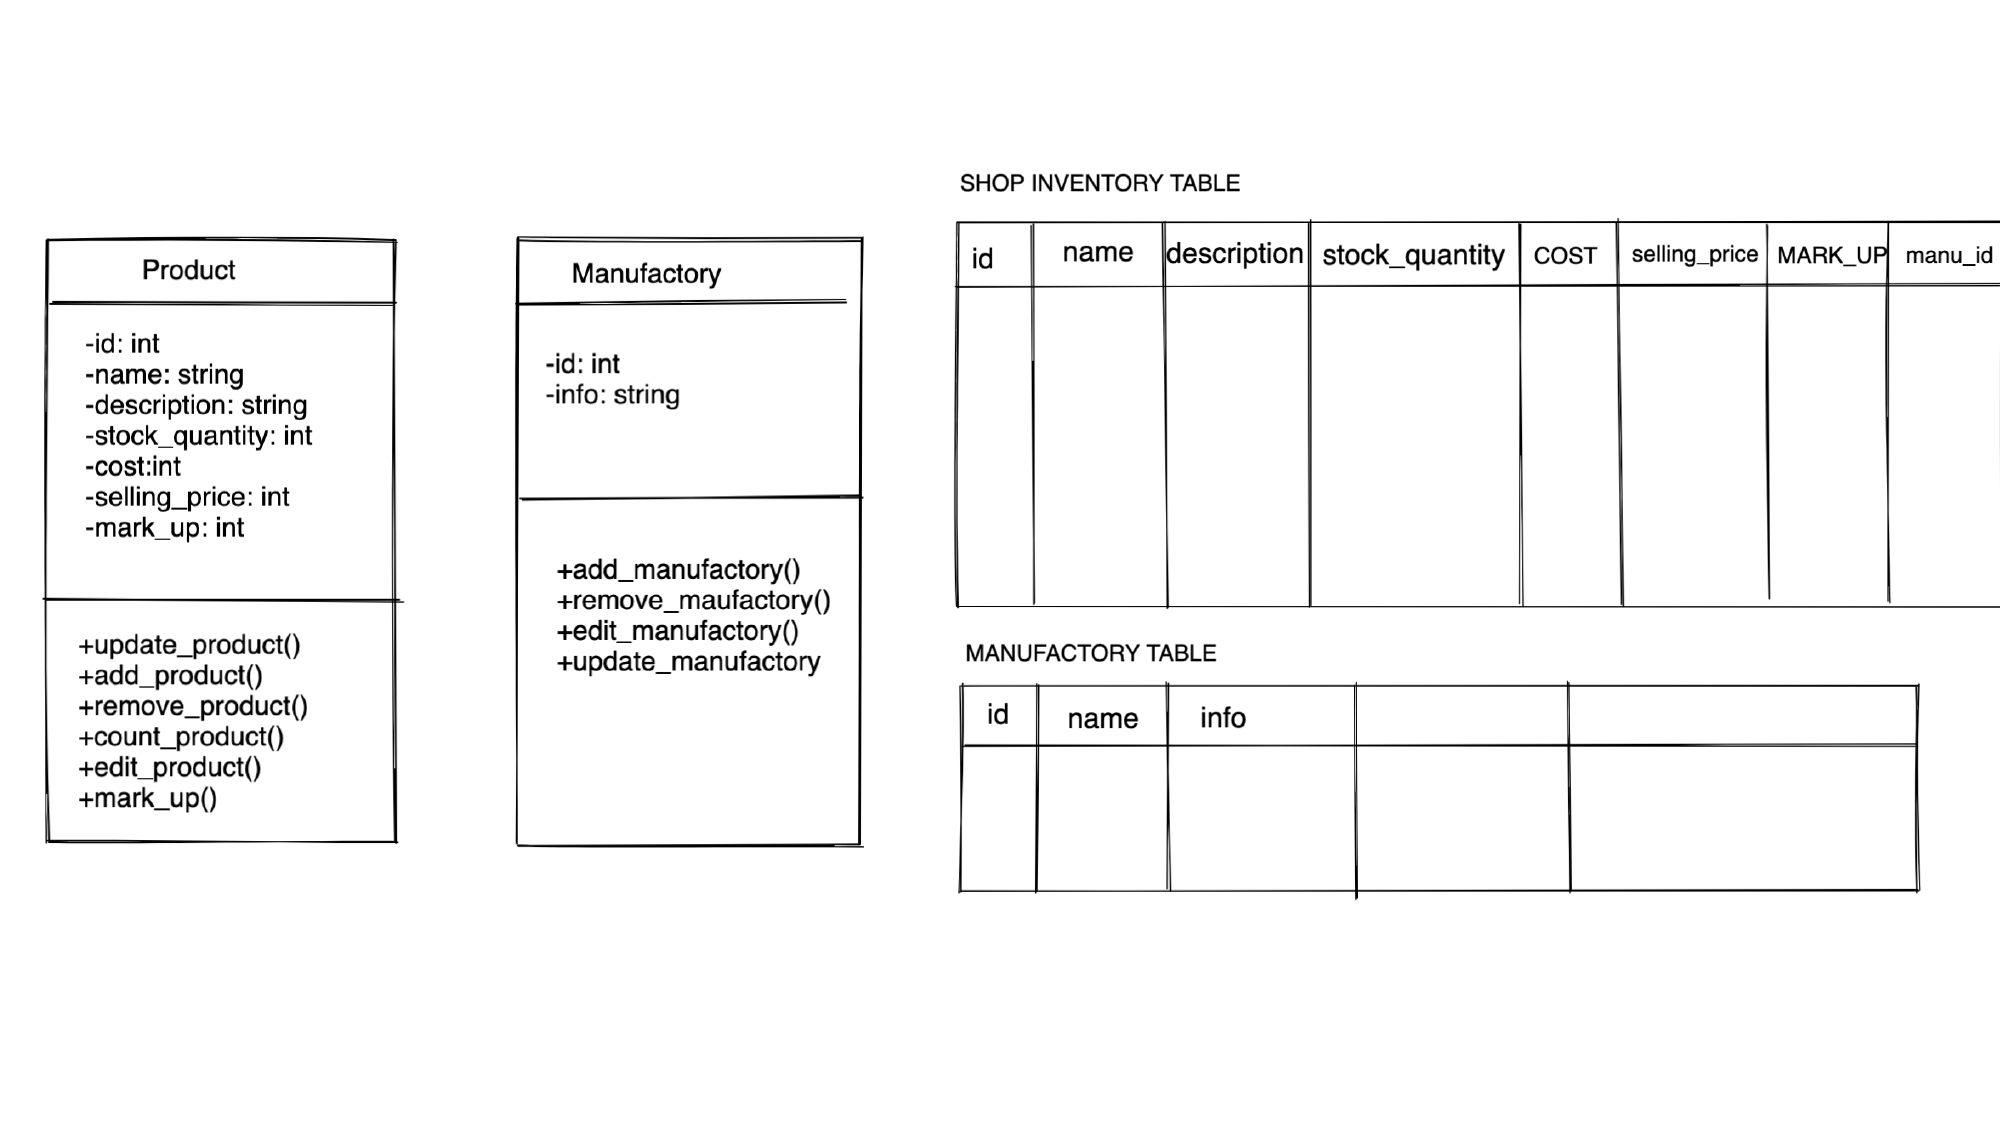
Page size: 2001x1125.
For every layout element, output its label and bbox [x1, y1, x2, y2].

picture [0, 129, 2000, 996]
